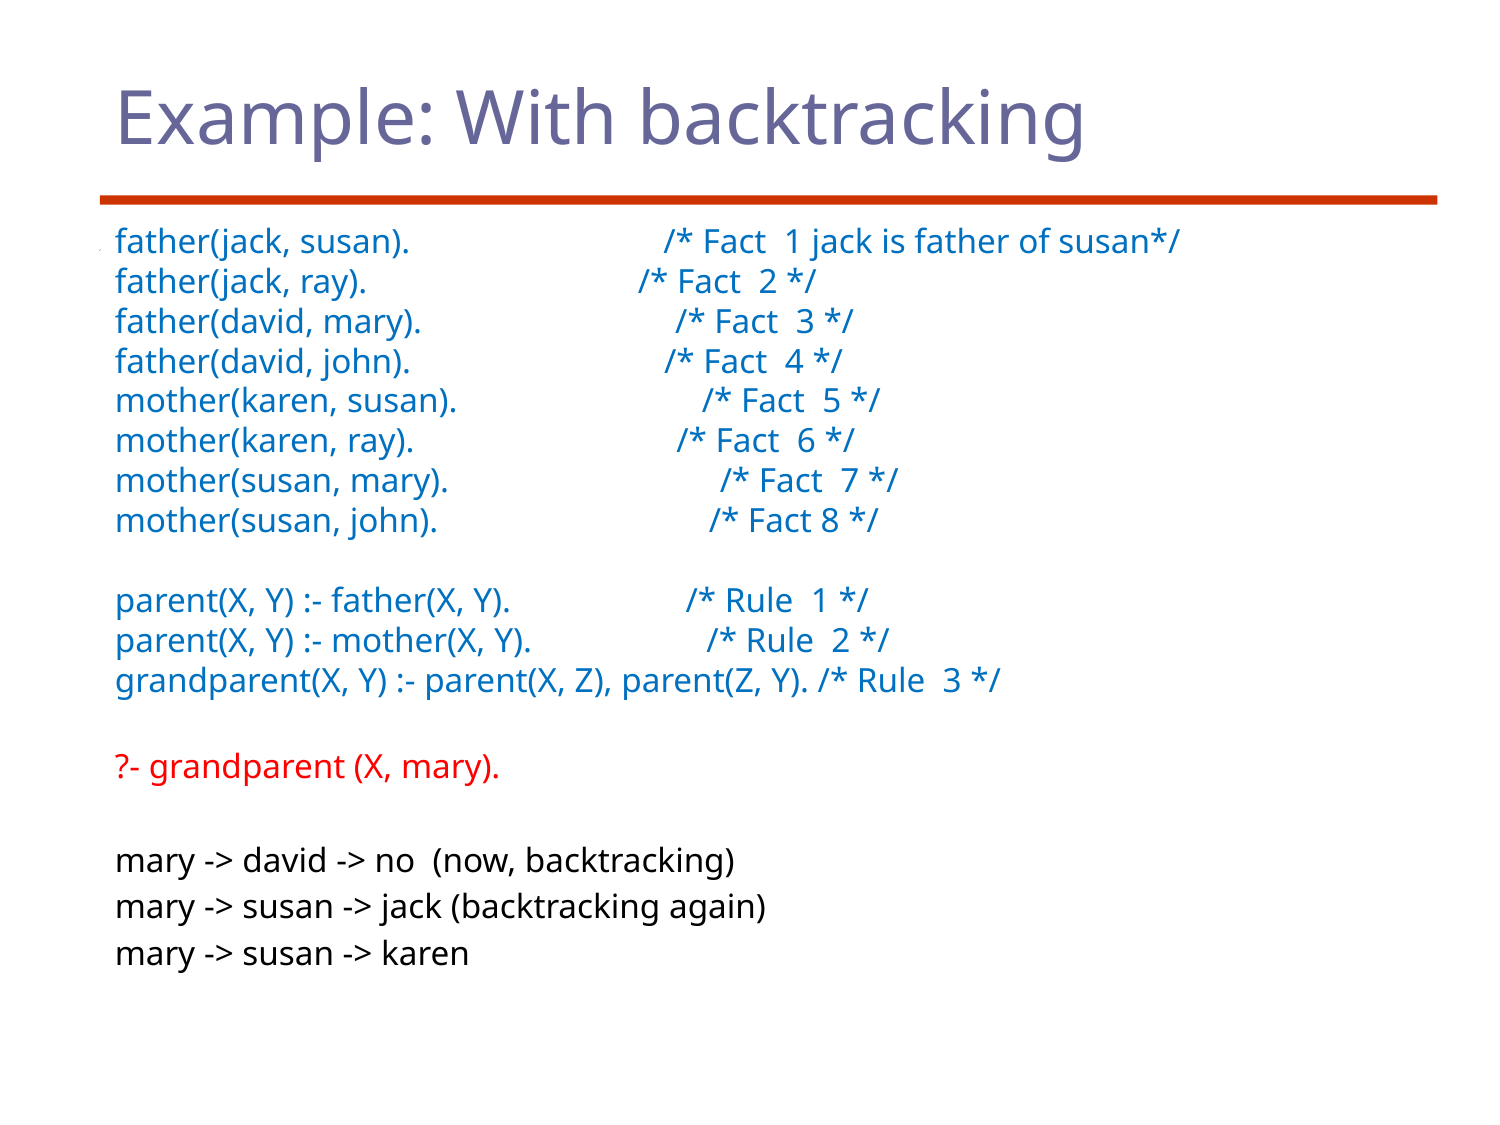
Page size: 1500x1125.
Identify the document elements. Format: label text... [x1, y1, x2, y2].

title Example: With backtracking [99, 62, 1438, 212]
list father(jack, susan). /* Fact 1 jack is father of susan*/ father(jack, ray). /* Fact 2 */ father(david, mary). /* Fact 3 */ father(david, john). /* Fact 4 */ mother(karen, susan). /* Fact 5 */ mother(karen, ray). /* Fact 6 */ mother(susan, mary). /* Fact 7 */ mother(susan, john). /* Fact 8 */ parent(X, Y) :- father(X, Y). /* Rule 1 */ parent(X, Y) :- mother(X, Y). /* Rule 2 */ grandparent(X, Y) :- parent(X, Z), parent(Z, Y). /* Rule 3 */ ?- grandparent (X, mary). mary -> david -> no (now, backtracking) mary -> susan -> jack (backtracking again) mary -> susan -> karen [99, 212, 1438, 1000]
